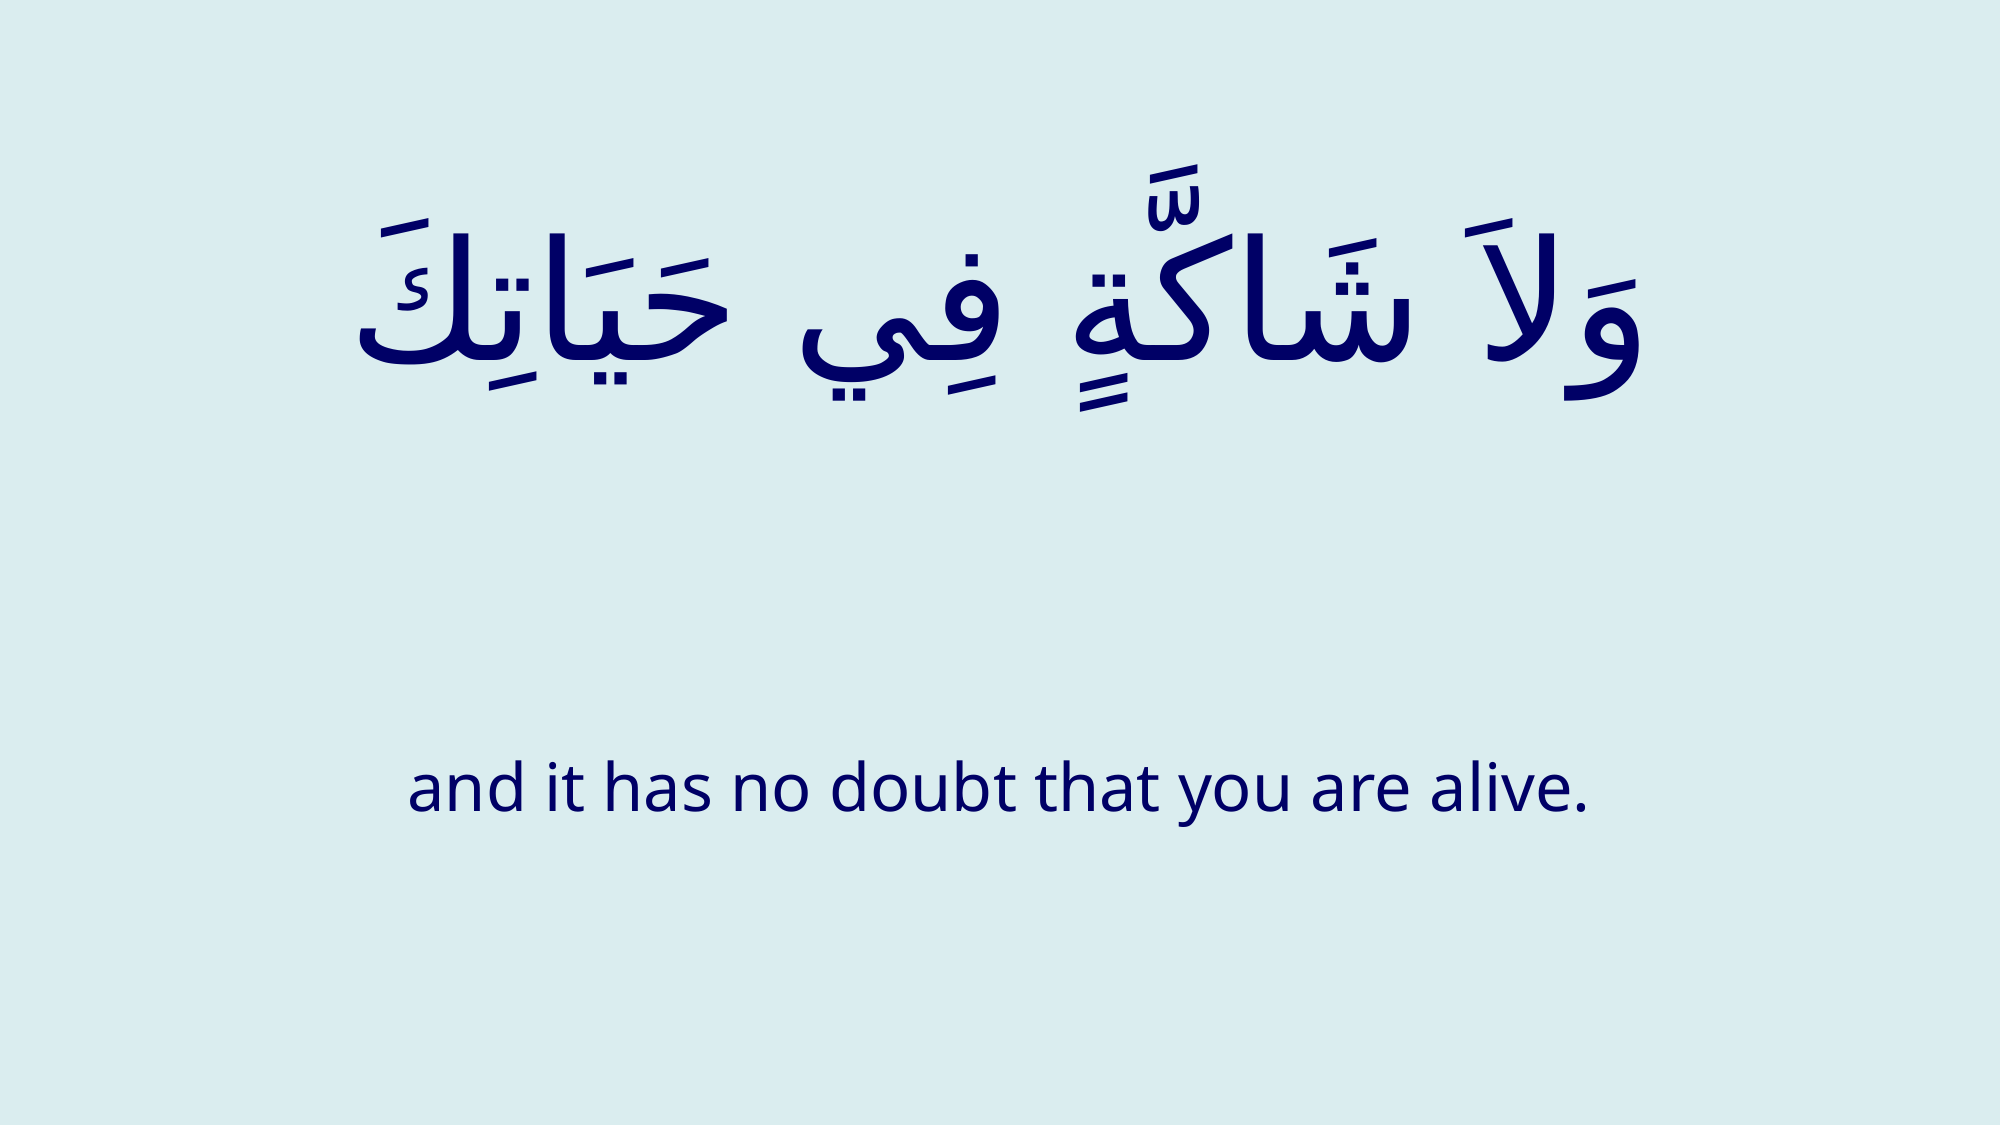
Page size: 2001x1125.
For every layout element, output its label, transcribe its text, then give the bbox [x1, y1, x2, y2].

title وَلاَ شَاكَّةٍ فِي حَيَاتِكَ [0, 200, 2000, 388]
list and it has no doubt that you are alive. [356, 737, 1644, 1050]
